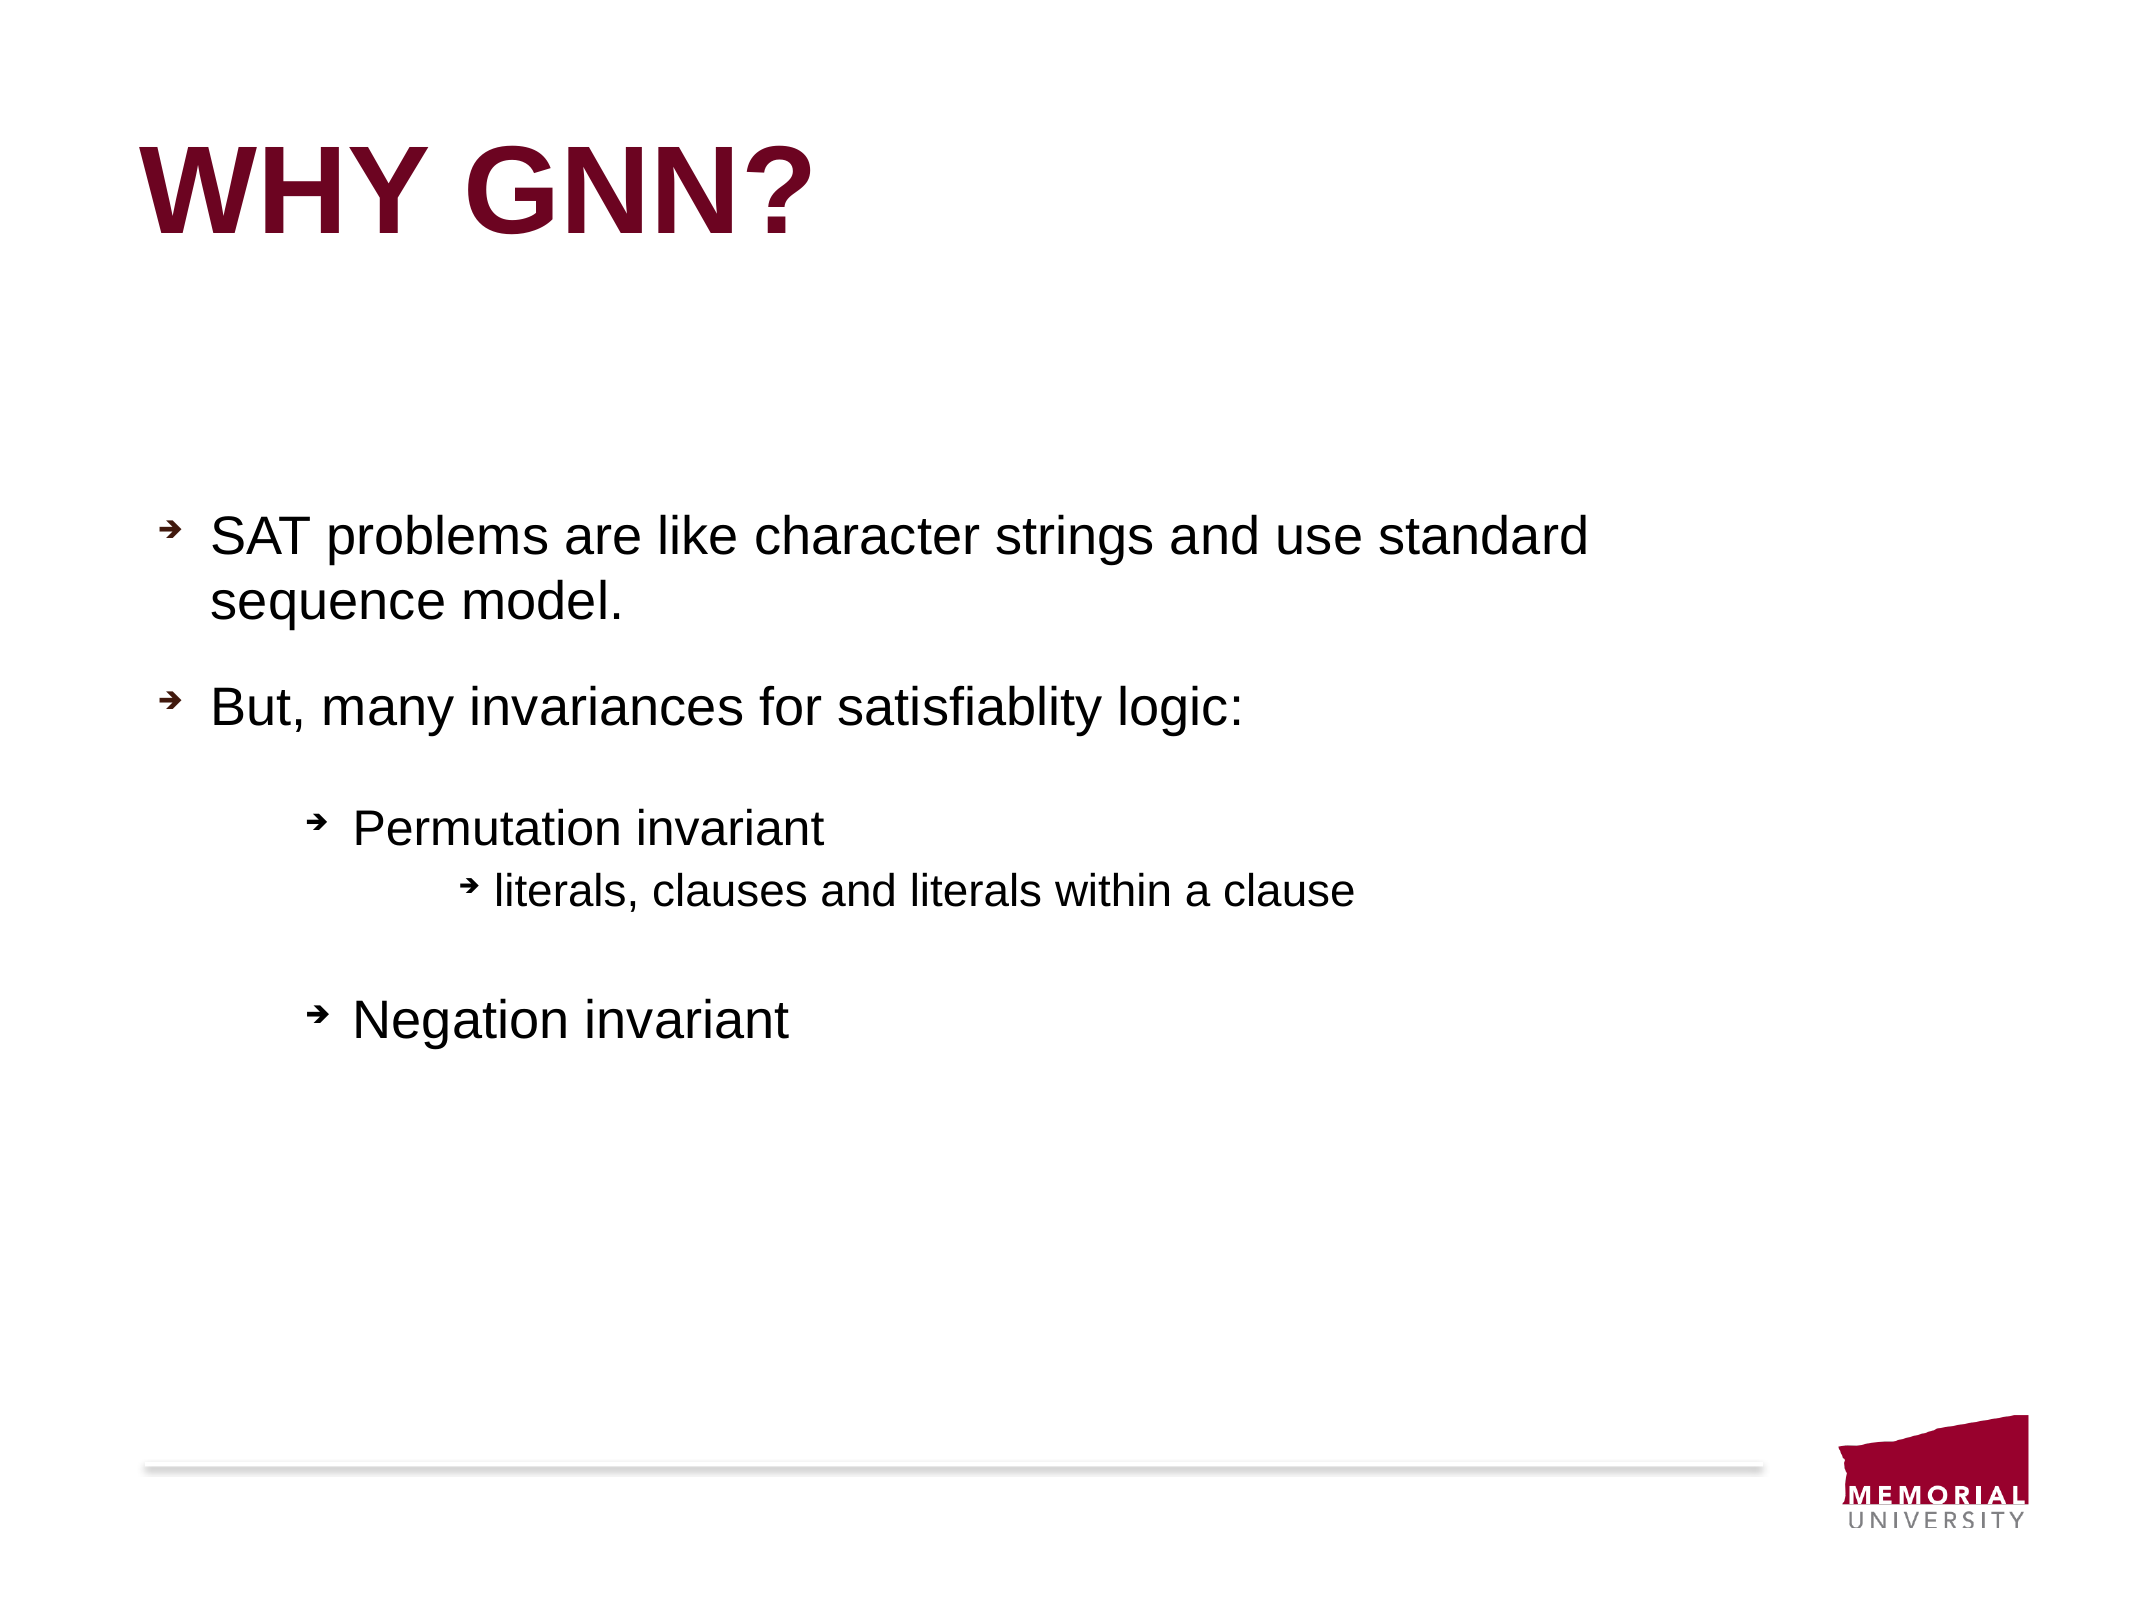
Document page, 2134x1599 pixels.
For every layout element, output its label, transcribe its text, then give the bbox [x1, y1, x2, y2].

text_box SAT problems are like character strings and use standard sequence model. [125, 500, 1831, 585]
text_box Why GNN? [125, 51, 2053, 468]
text_box But, many invariances for satisfiablity logic: [125, 671, 1831, 755]
text_box Negation invariant [125, 984, 1831, 1069]
text_box Permutation invariant literals, clauses and literals within a clause [125, 795, 1831, 879]
